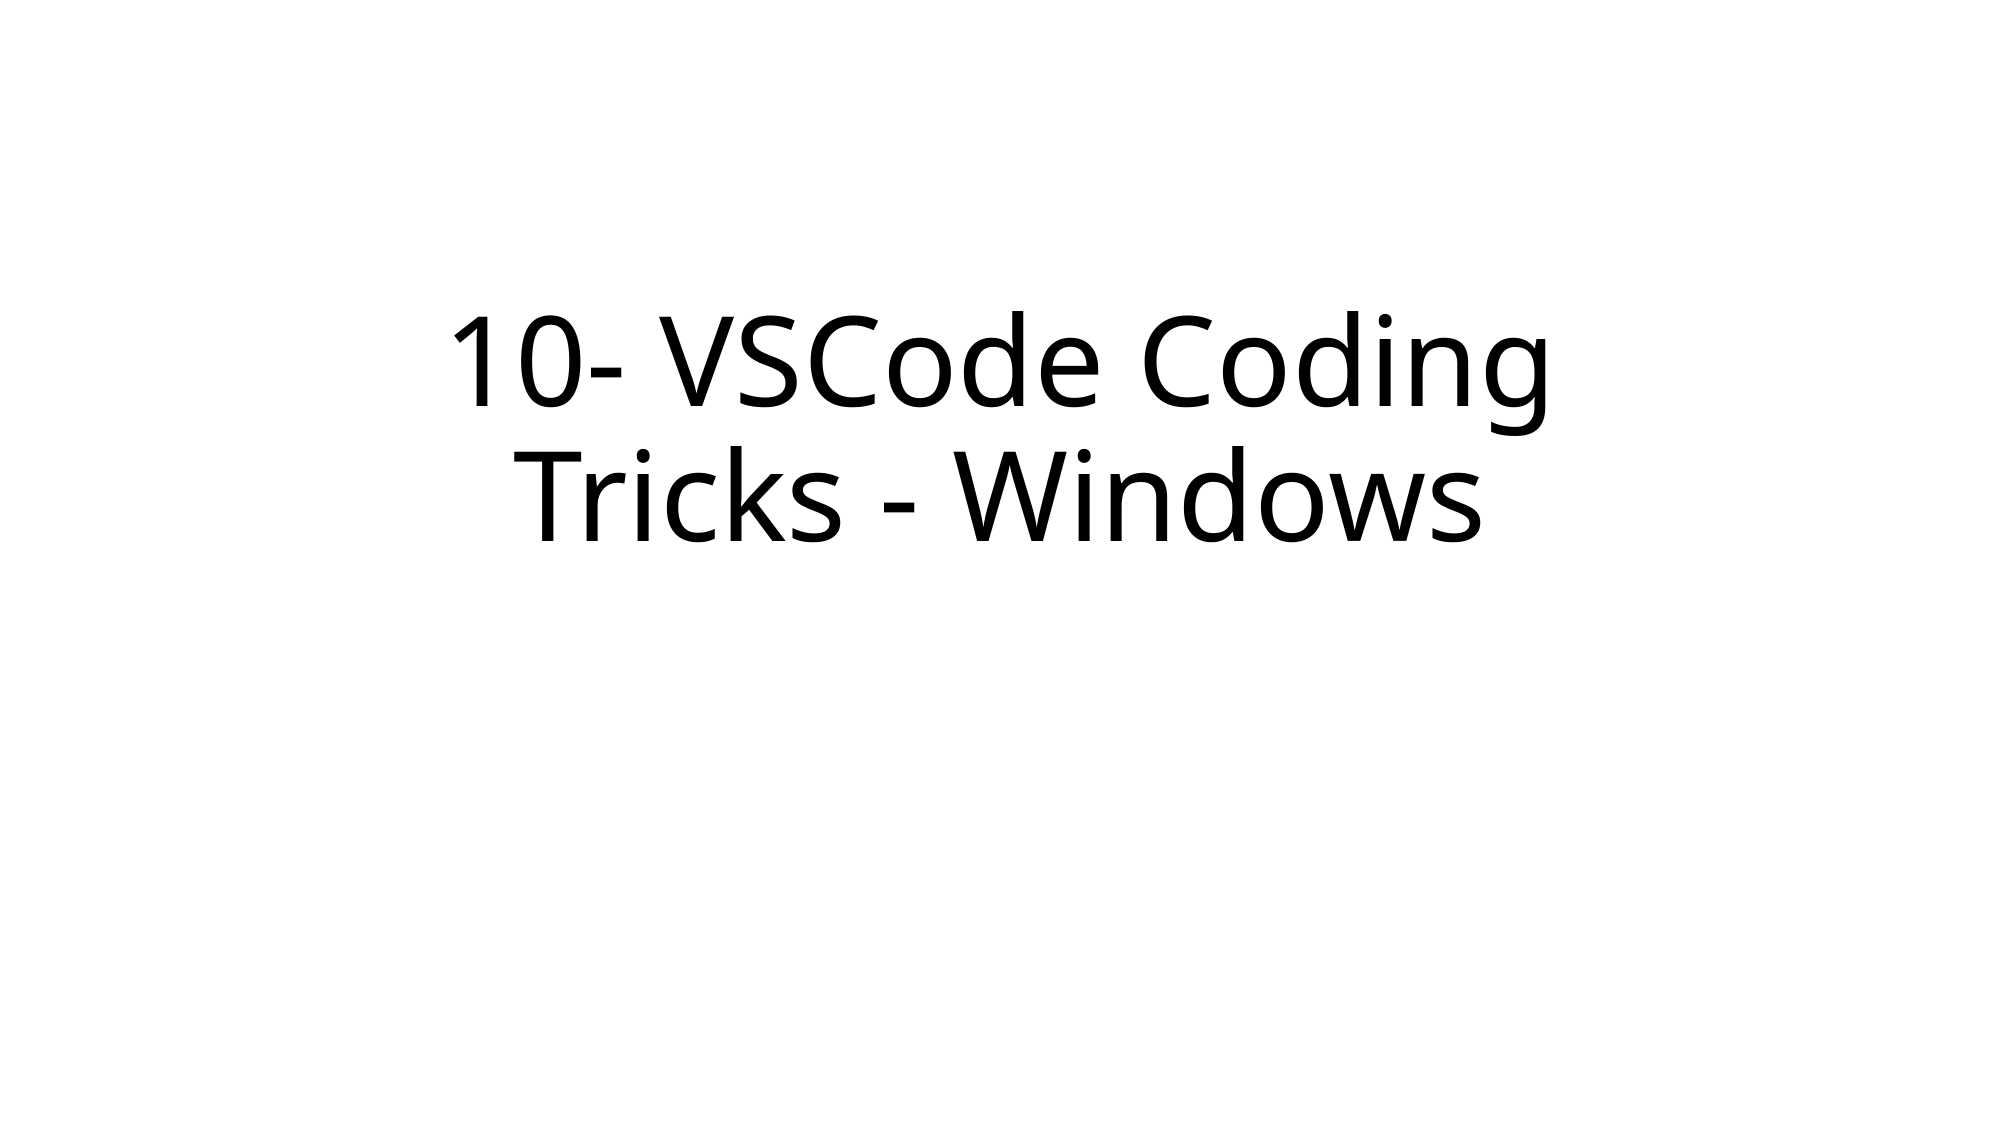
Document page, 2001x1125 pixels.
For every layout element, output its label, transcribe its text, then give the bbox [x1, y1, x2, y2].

title 10- VSCode Coding Tricks - Windows [249, 184, 1750, 576]
